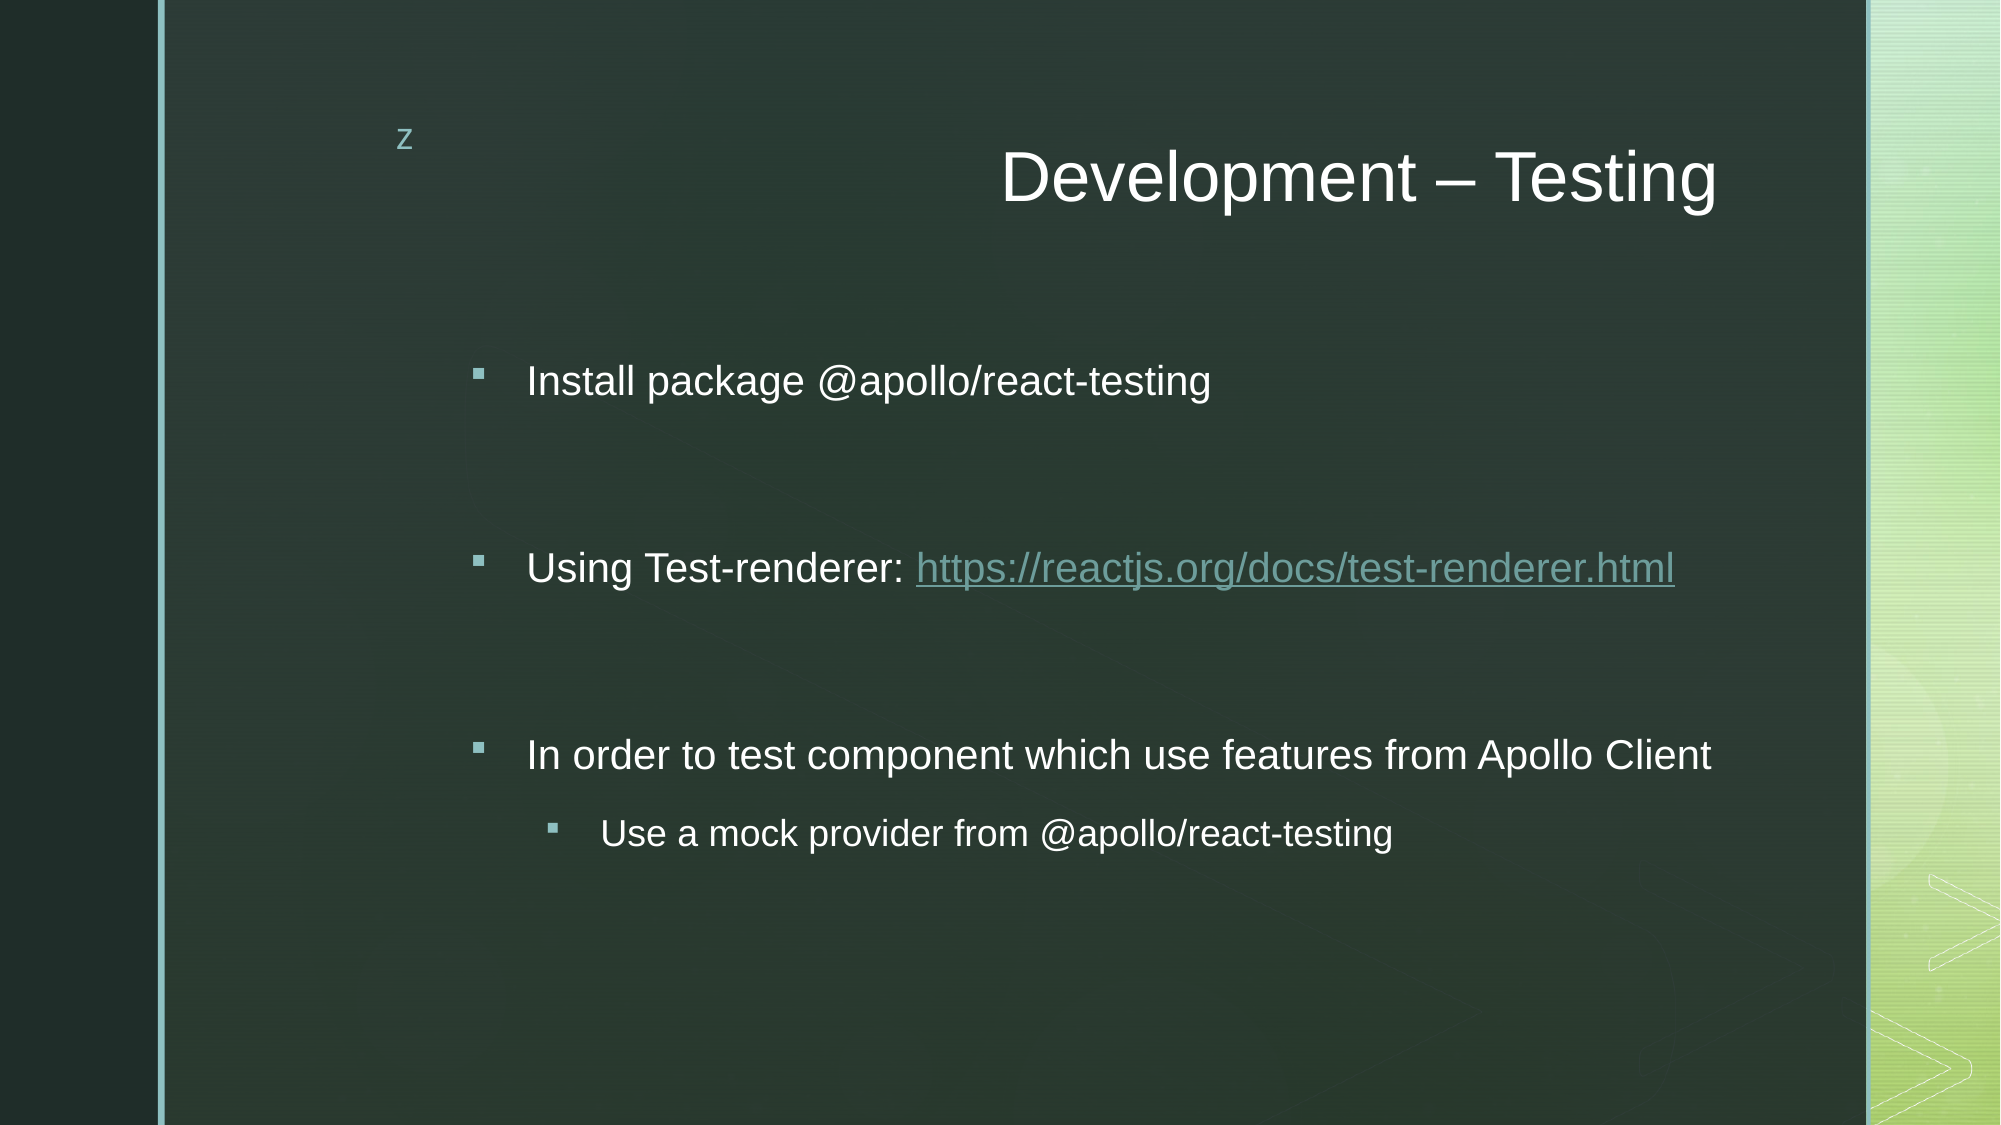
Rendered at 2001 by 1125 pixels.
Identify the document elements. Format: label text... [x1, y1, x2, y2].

title Development – Testing [428, 132, 1734, 310]
picture [1871, 0, 2001, 1125]
list Install package @apollo/react-testing Using Test-renderer: https://reactjs.org/docs/test-renderer.html In order to test component which use features from Apollo Client Use a mock provider from @apollo/react-testing [454, 336, 1734, 993]
